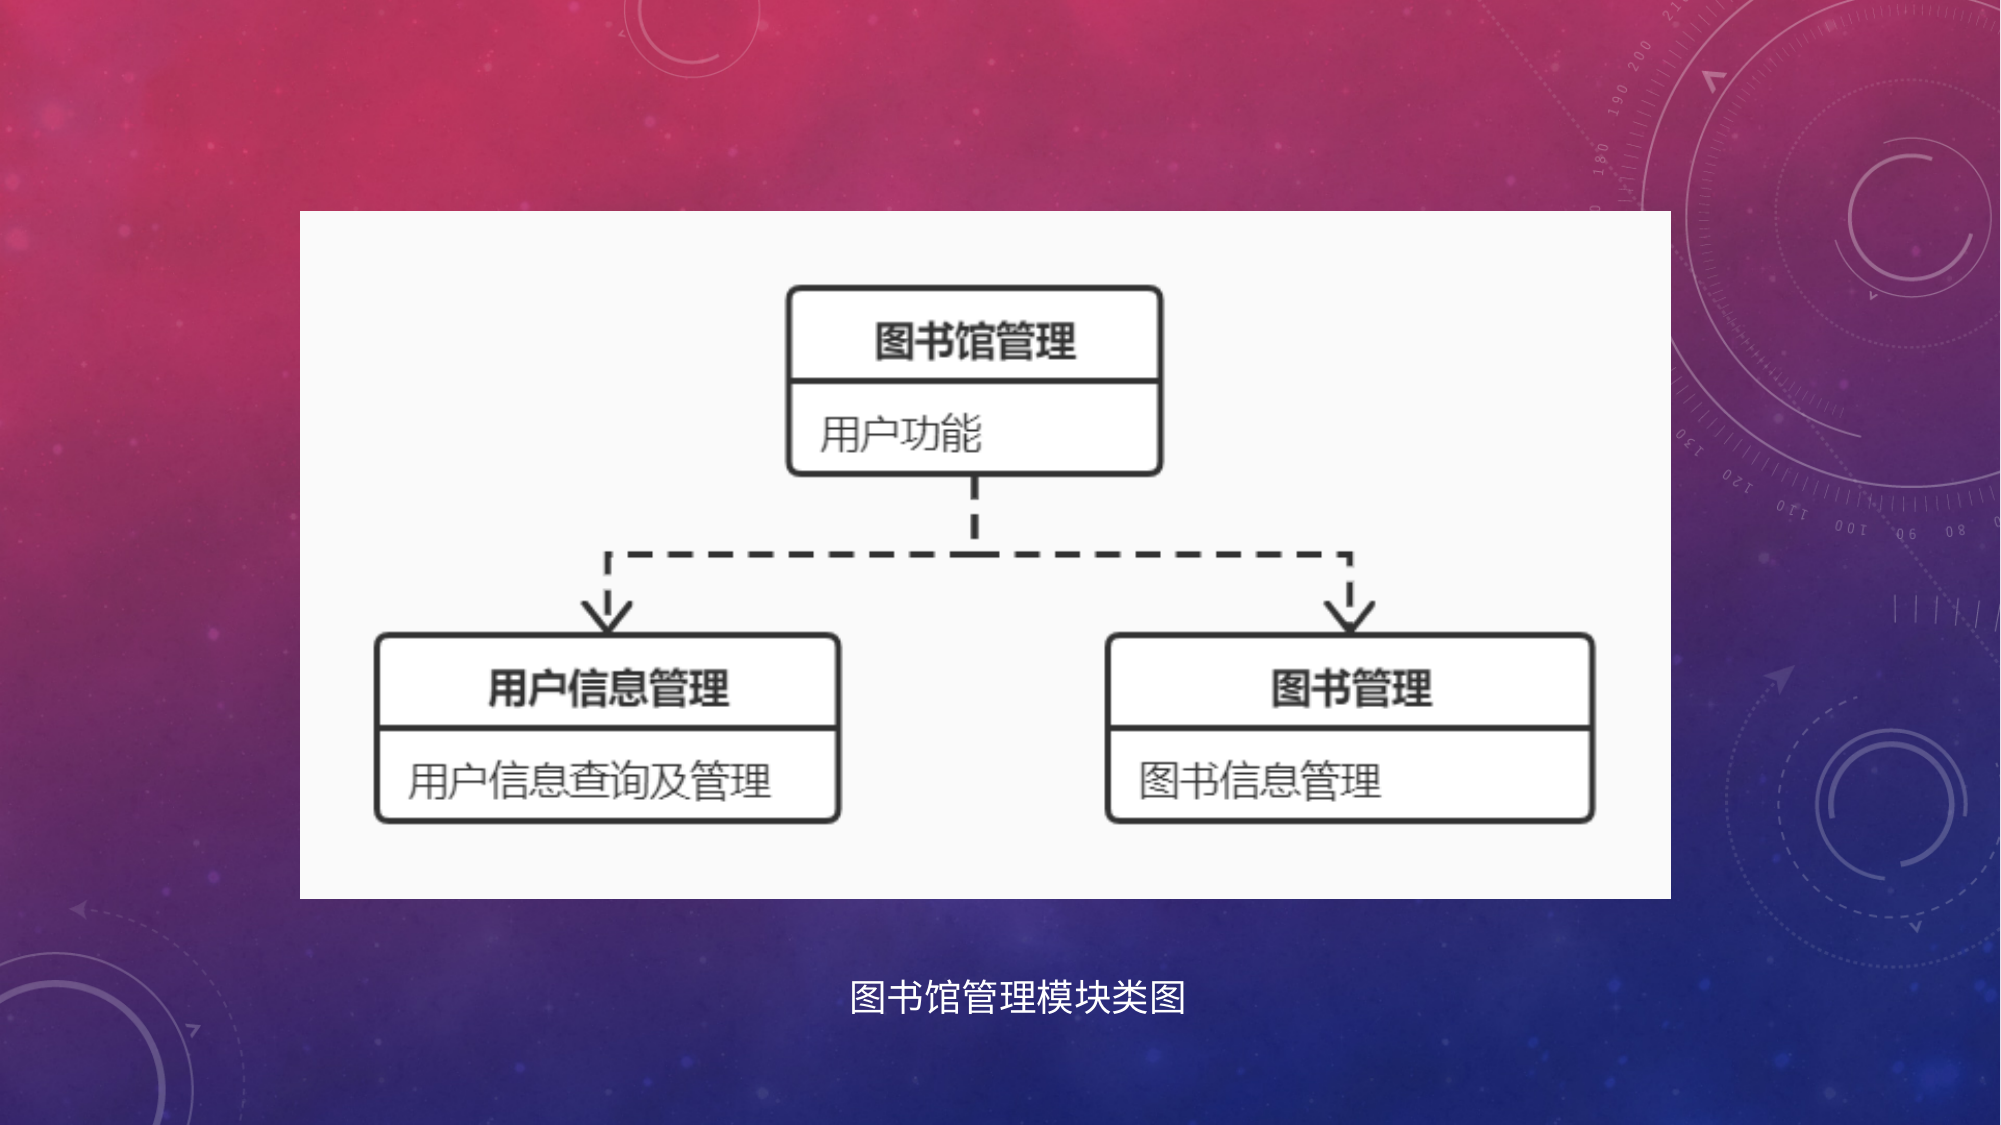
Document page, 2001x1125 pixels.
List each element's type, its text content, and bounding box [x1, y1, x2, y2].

text_box 图书馆管理模块类图 [834, 966, 1215, 1027]
picture [0, 0, 2001, 1125]
